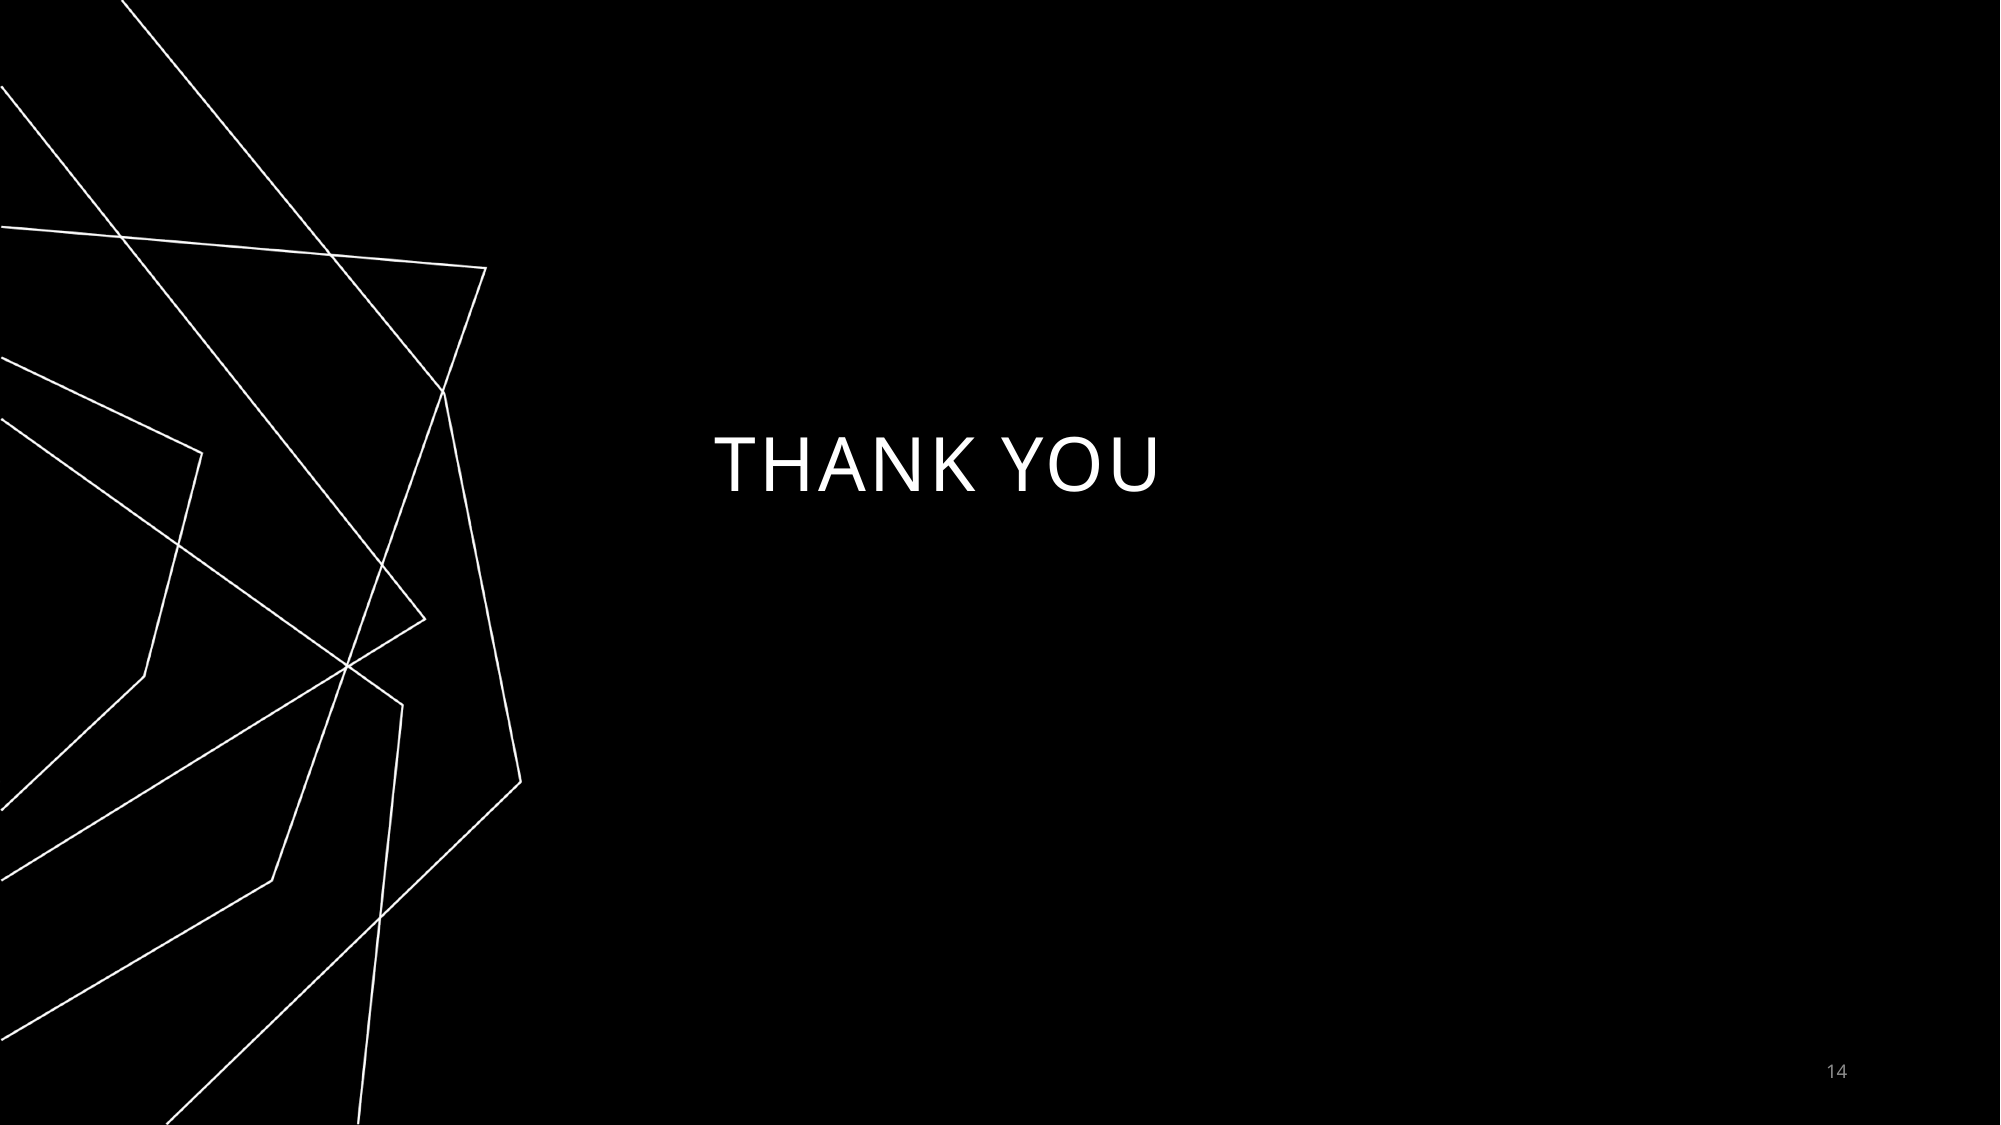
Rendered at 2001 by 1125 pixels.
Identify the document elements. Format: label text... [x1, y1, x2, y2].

picture [0, 0, 522, 1125]
title THANK YOU [699, 265, 1386, 516]
slide_number 14 [1571, 1042, 1863, 1103]
